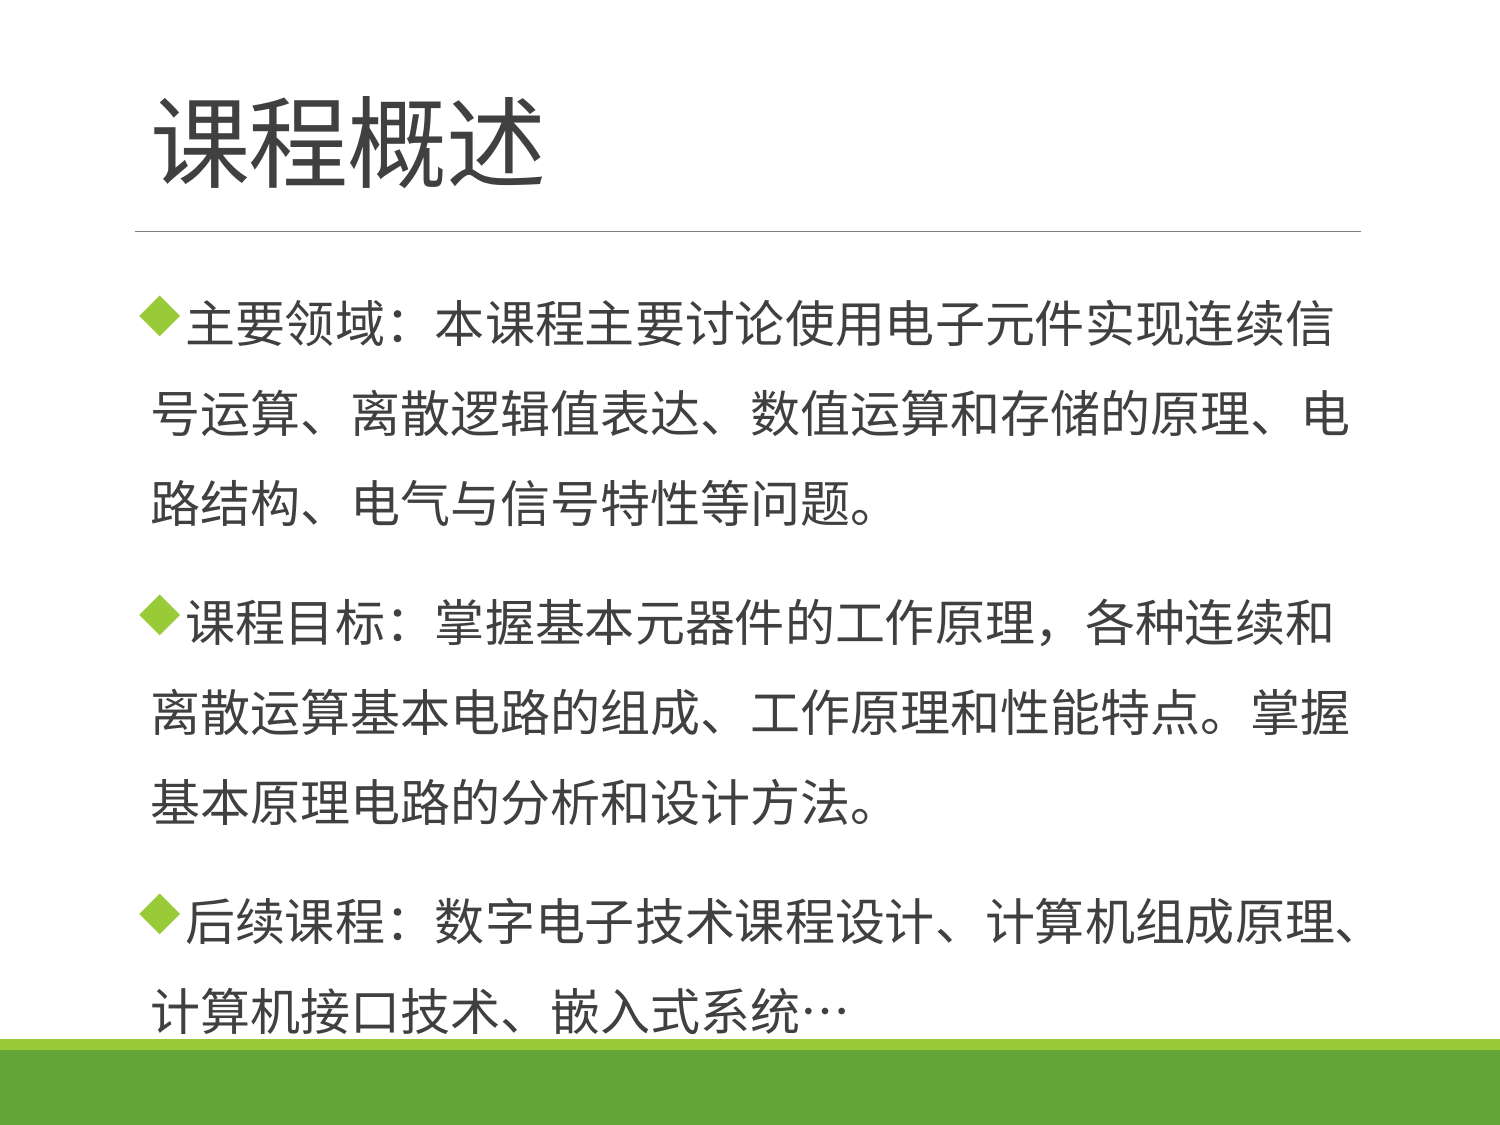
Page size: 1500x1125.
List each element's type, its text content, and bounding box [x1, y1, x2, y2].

list 主要领域：本课程主要讨论使用电子元件实现连续信号运算、离散逻辑值表达、数值运算和存储的原理、电路结构、电气与信号特性等问题。 课程目标：掌握基本元器件的工作原理，各种连续和离散运算基本电路的组成、工作原理和性能特点。掌握基本原理电路的分析和设计方法。 后续课程：数字电子技术课程设计、计算机组成原理、计算机接口技术、嵌入式系统… [135, 254, 1373, 1024]
title 课程概述 [135, 47, 1373, 209]
